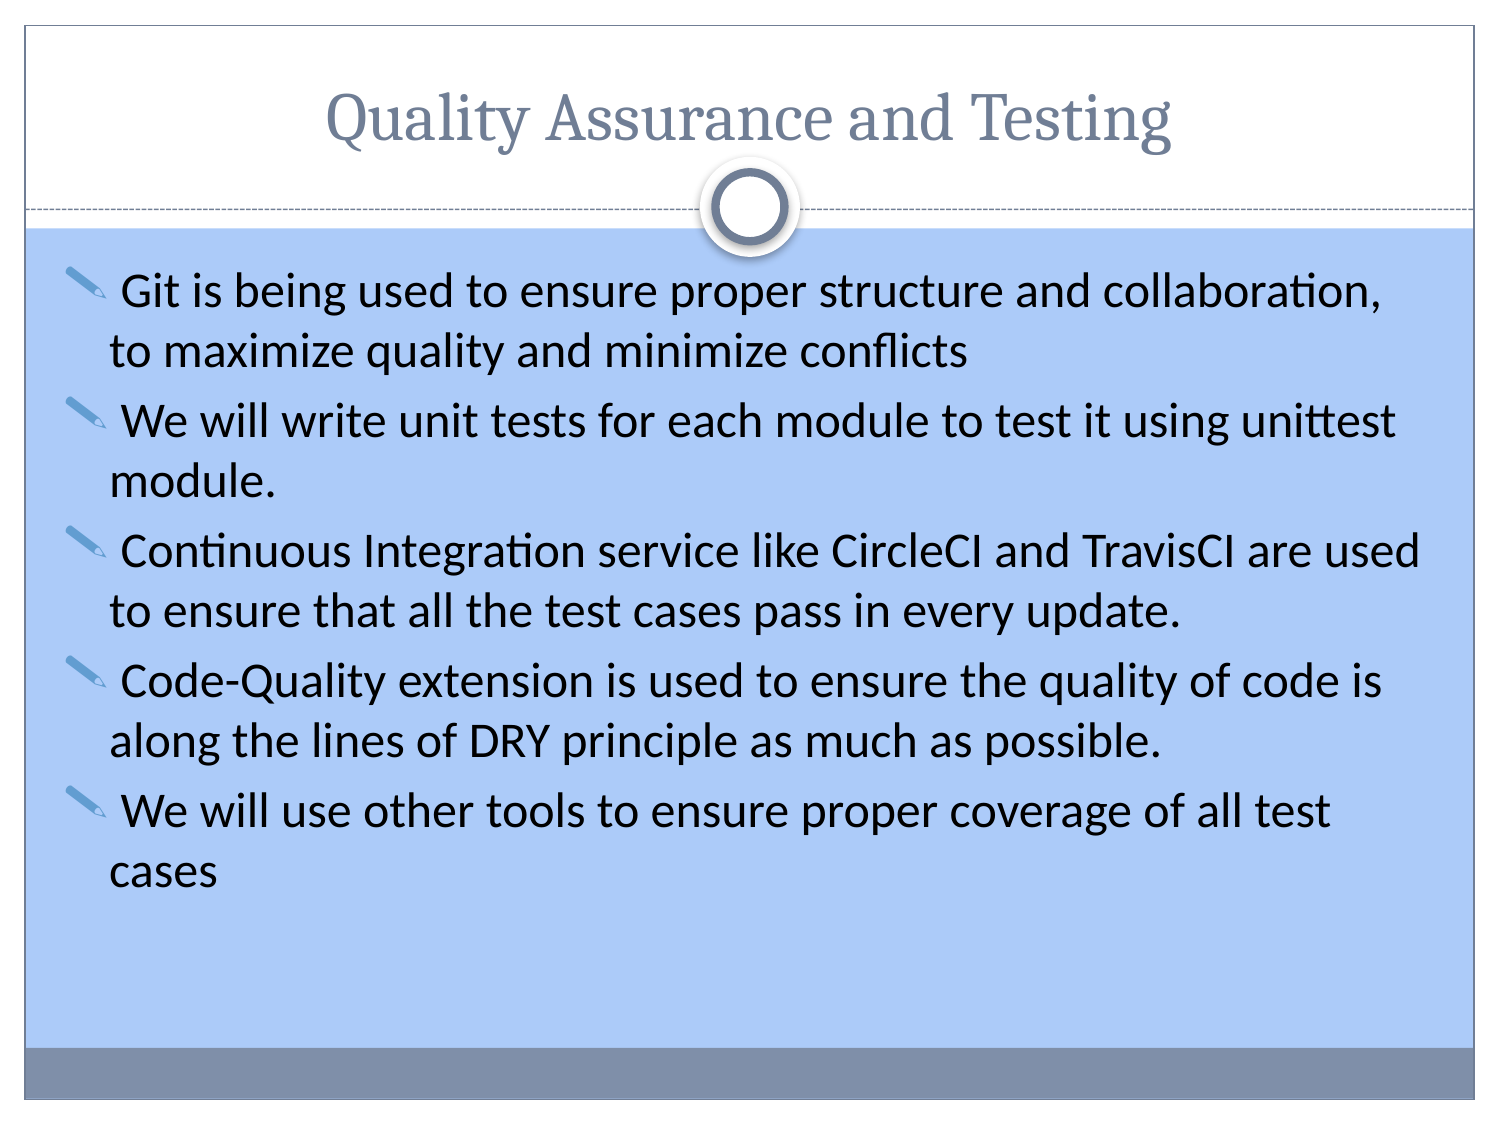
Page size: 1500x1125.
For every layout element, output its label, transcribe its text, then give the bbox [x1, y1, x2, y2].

list Git is being used to ensure proper structure and collaboration, to maximize quality and minimize conflicts We will write unit tests for each module to test it using unittest module. Continuous Integration service like CircleCI and TravisCI are used to ensure that all the test cases pass in every update. Code-Quality extension is used to ensure the quality of code is along the lines of DRY principle as much as possible. We will use other tools to ensure proper coverage of all test cases [49, 250, 1445, 1001]
title Quality Assurance and Testing [49, 37, 1450, 162]
